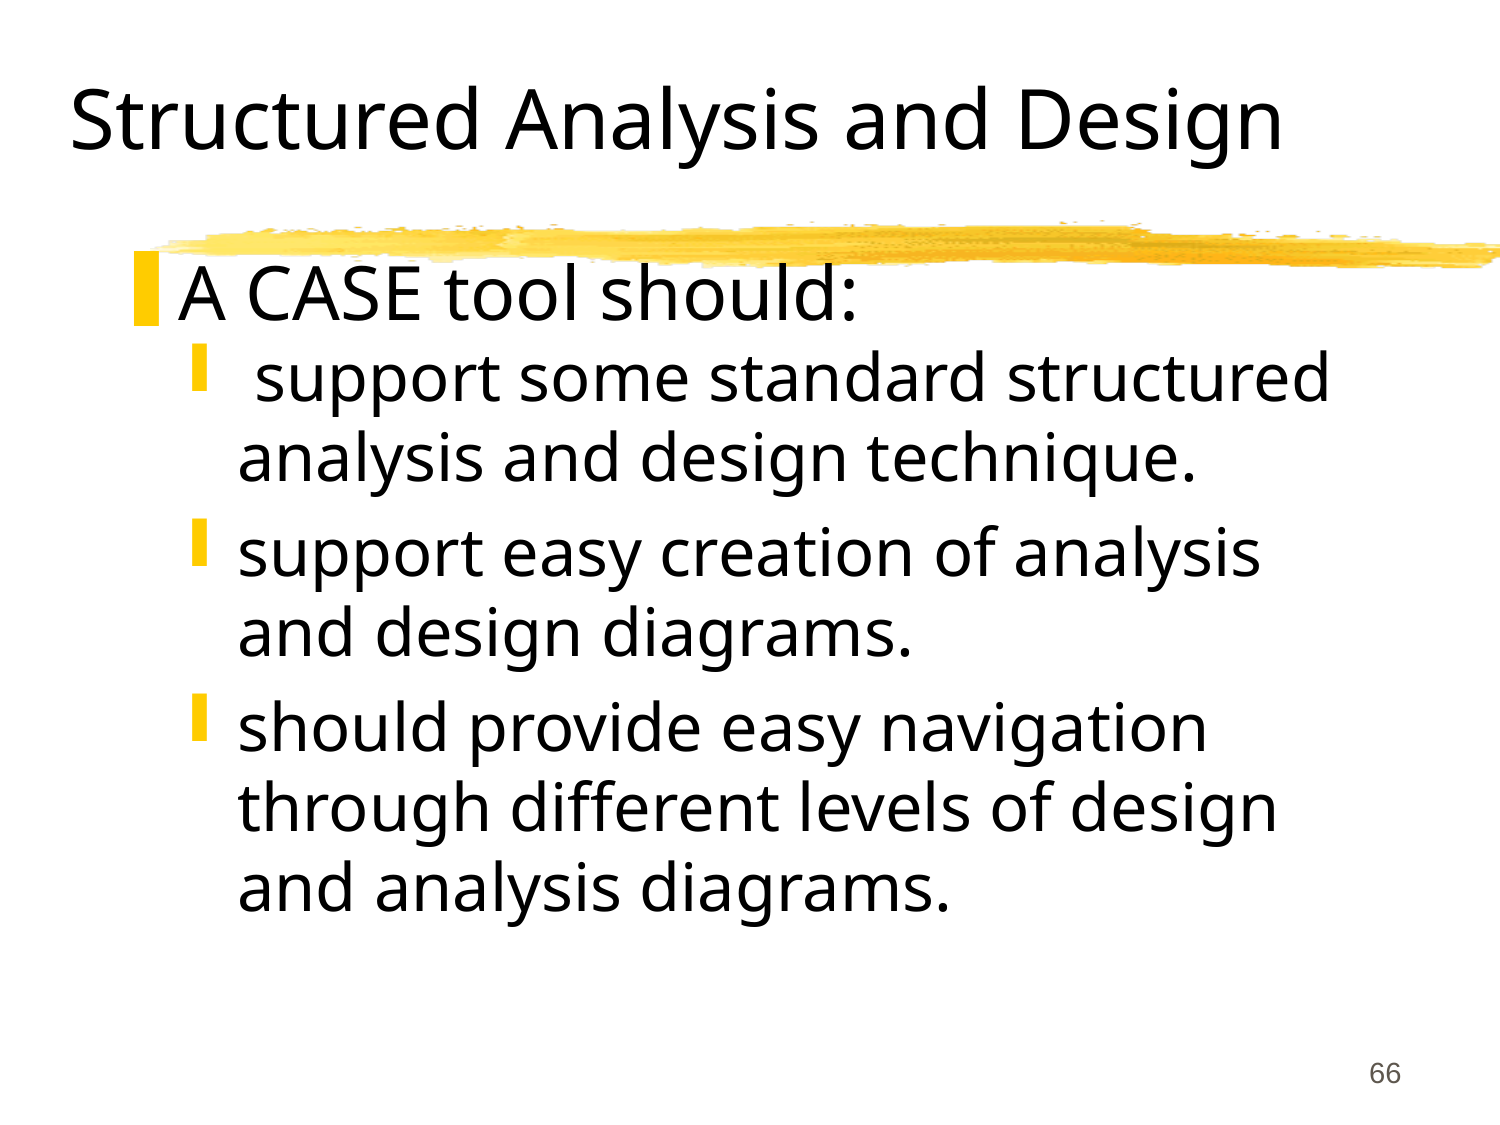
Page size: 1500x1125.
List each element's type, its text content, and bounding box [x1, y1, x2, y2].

picture [150, 215, 1500, 279]
slide_number 66 [1104, 1021, 1417, 1097]
title Structured Analysis and Design [66, 37, 1342, 225]
list A CASE tool should: support some standard structured analysis and design technique. support easy creation of analysis and design diagrams. should provide easy navigation through different levels of design and analysis diagrams. [112, 237, 1388, 918]
